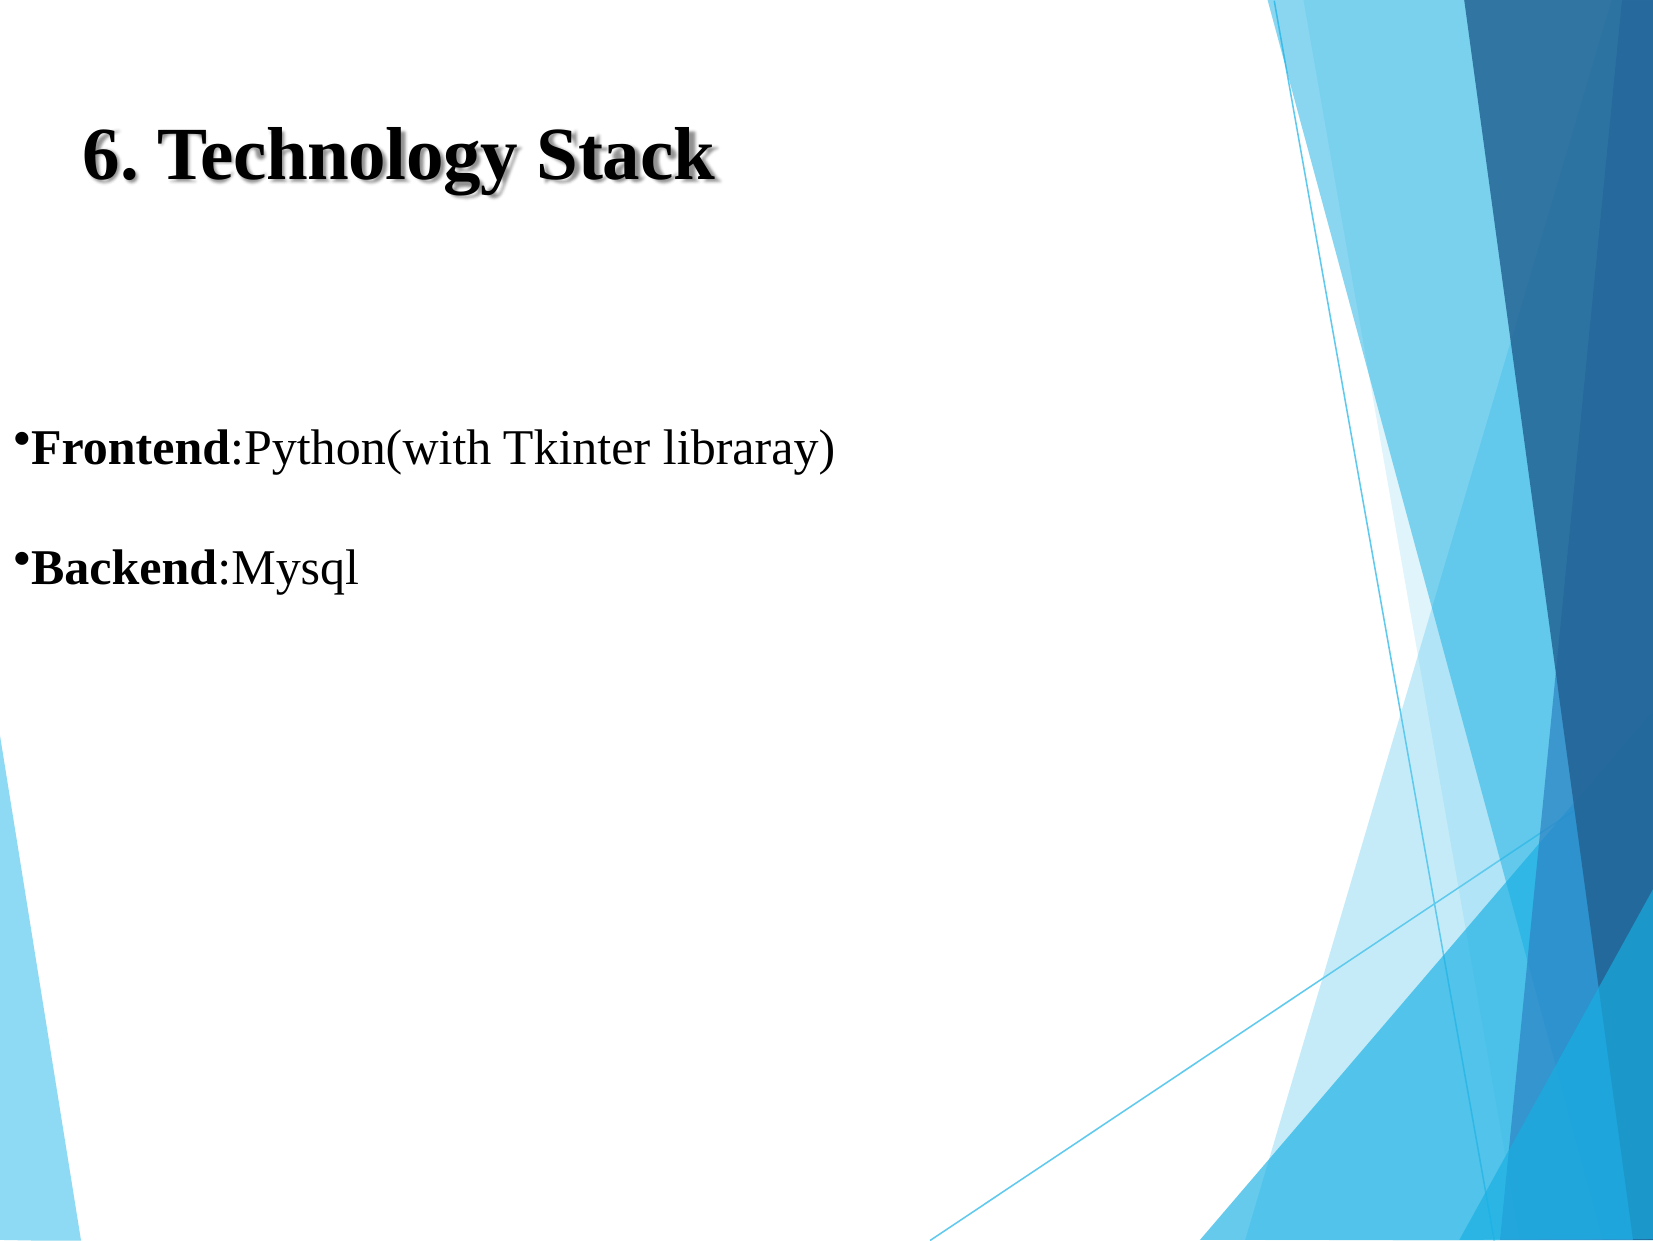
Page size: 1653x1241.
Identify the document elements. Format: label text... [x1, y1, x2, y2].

picture [84, 127, 725, 203]
text_box Frontend:Python(with Tkinter libraray) Backend:Mysql [13, 407, 1389, 595]
title 6. Technology Stack [80, 59, 1573, 312]
